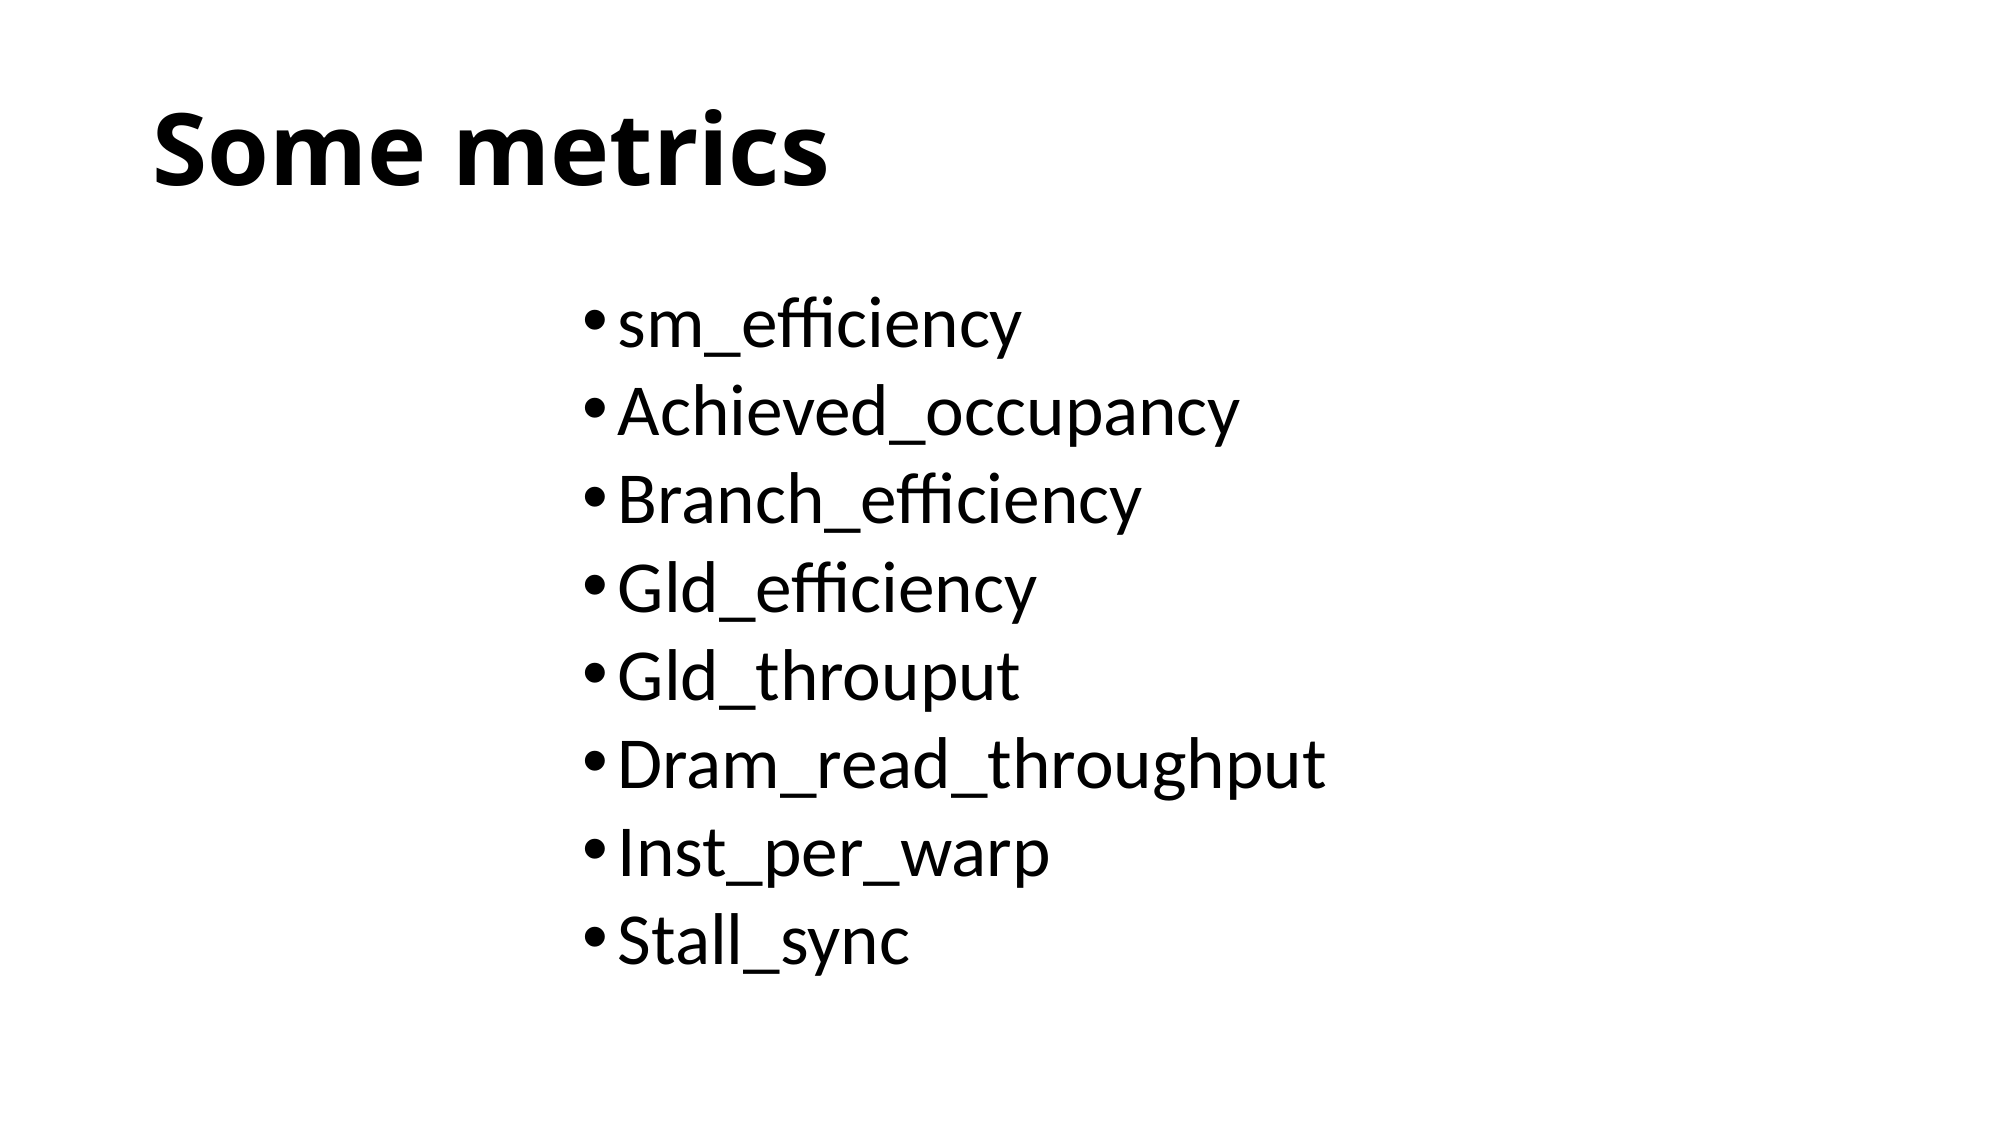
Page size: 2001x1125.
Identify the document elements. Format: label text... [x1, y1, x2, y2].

list sm_efficiency Achieved_occupancy Branch_efficiency Gld_efficiency Gld_throuput Dram_read_throughput Inst_per_warp Stall_sync [495, 276, 2000, 991]
title Some metrics [137, 44, 1863, 262]
